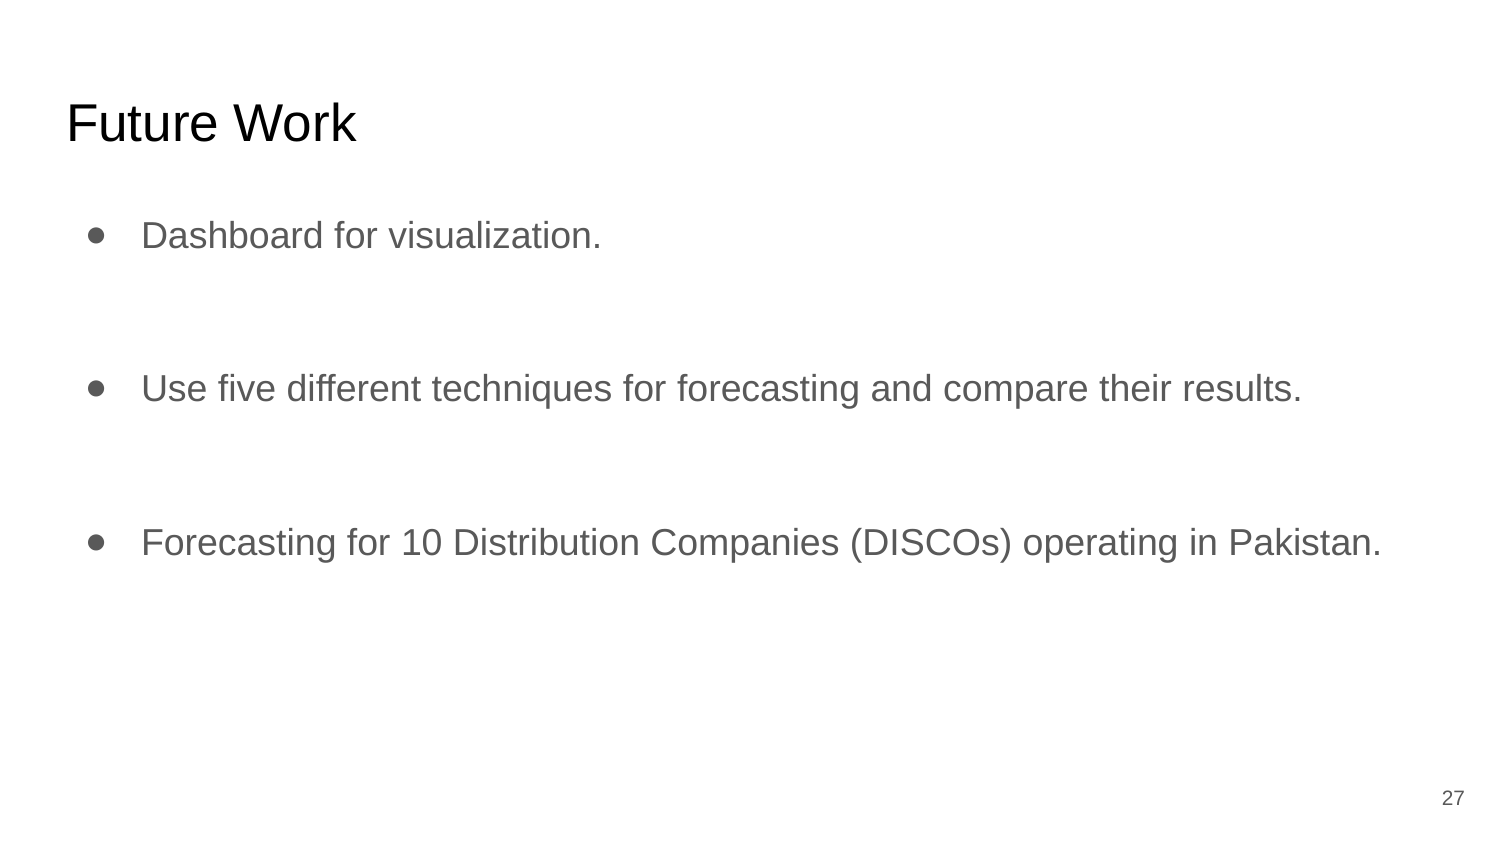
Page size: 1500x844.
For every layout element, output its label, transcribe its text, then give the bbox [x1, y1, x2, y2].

slide_number ‹#› [1389, 764, 1480, 830]
title Future Work [51, 72, 1449, 167]
list Dashboard for visualization. Use five different techniques for forecasting and compare their results. Forecasting for 10 Distribution Companies (DISCOs) operating in Pakistan. [51, 189, 1449, 750]
